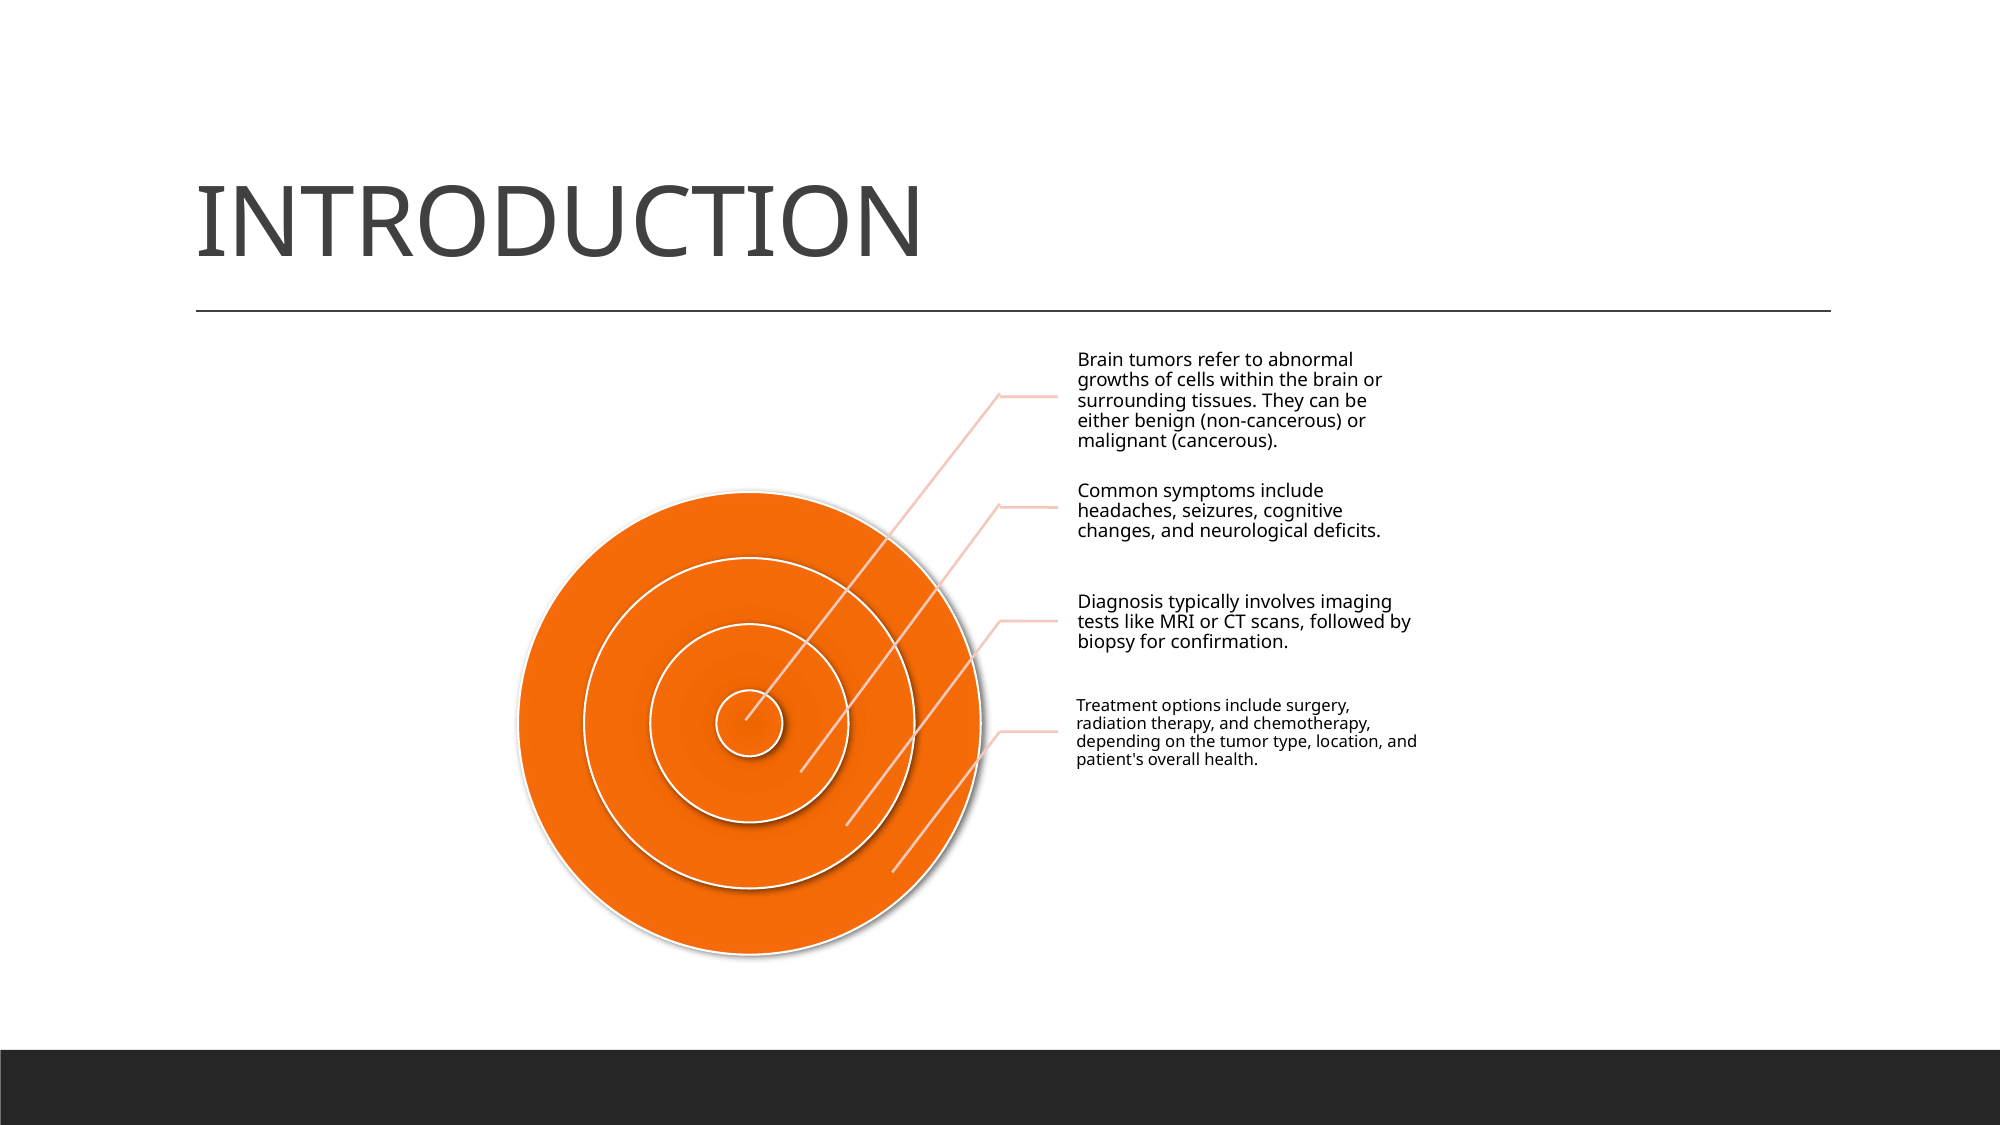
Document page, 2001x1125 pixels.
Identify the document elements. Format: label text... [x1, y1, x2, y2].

text_box [715, 689, 784, 758]
text_box [799, 502, 1001, 774]
text_box Brain tumors refer to abnormal growths of cells within the brain or surrounding tissues. They can be either benign (non-cancerous) or malignant (cancerous). [1066, 345, 1422, 456]
text_box [845, 620, 1002, 827]
text_box Diagnosis typically involves imaging tests like MRI or CT scans, followed by biopsy for confirmation. [1066, 567, 1422, 677]
text_box [516, 490, 982, 956]
text_box [649, 623, 850, 824]
title INTRODUCTION [180, 47, 1830, 285]
text_box [999, 395, 1058, 399]
text_box Treatment options include surgery, radiation therapy, and chemotherapy, depending on the tumor type, location, and patient's overall health. [1066, 677, 1422, 789]
text_box [744, 392, 1002, 721]
text_box [891, 730, 1001, 874]
text_box [583, 556, 916, 890]
text_box Common symptoms include headaches, seizures, cognitive changes, and neurological deficits. [1066, 456, 1422, 567]
text_box [999, 619, 1058, 623]
